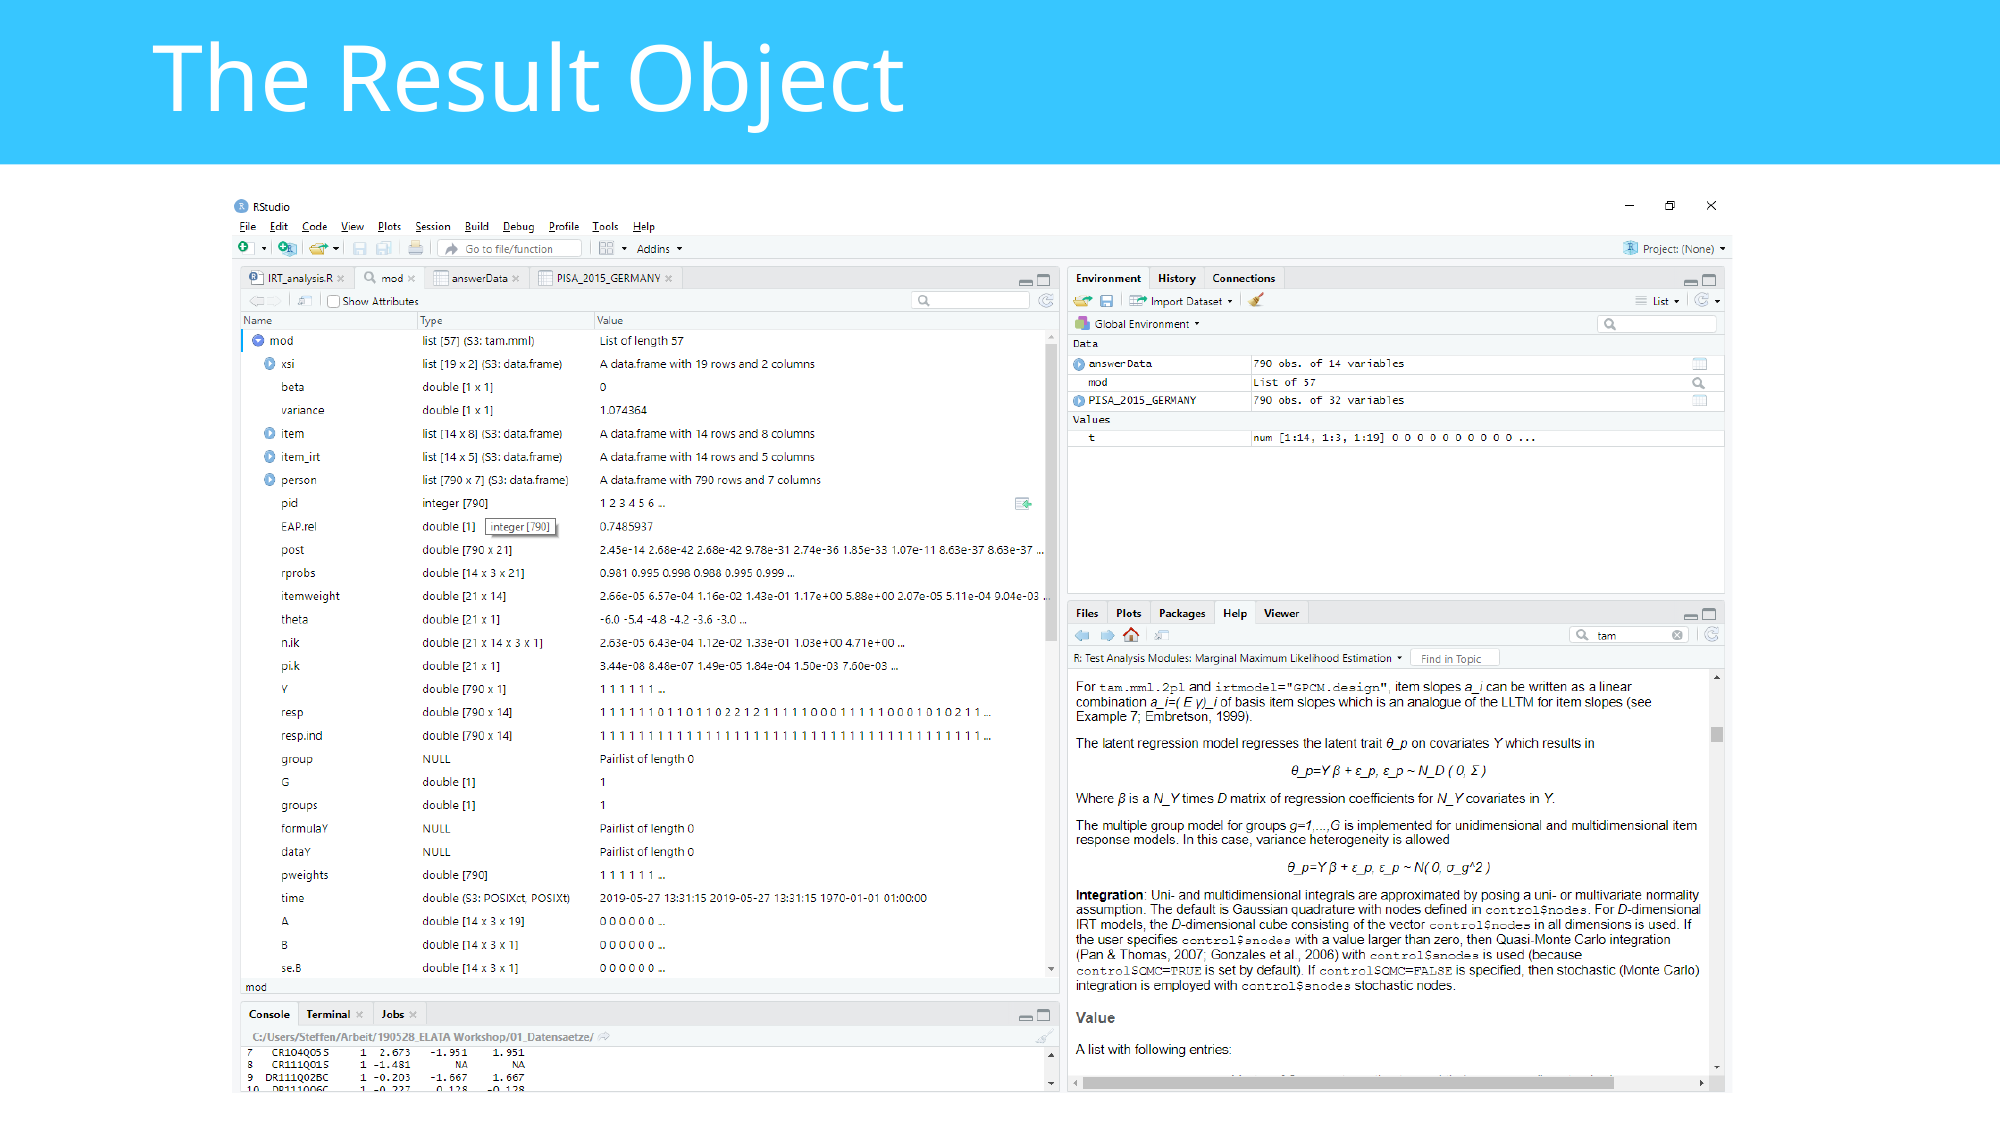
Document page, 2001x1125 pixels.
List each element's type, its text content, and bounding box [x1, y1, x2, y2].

picture [232, 196, 1733, 1093]
title The Result Object [137, 3, 1863, 161]
